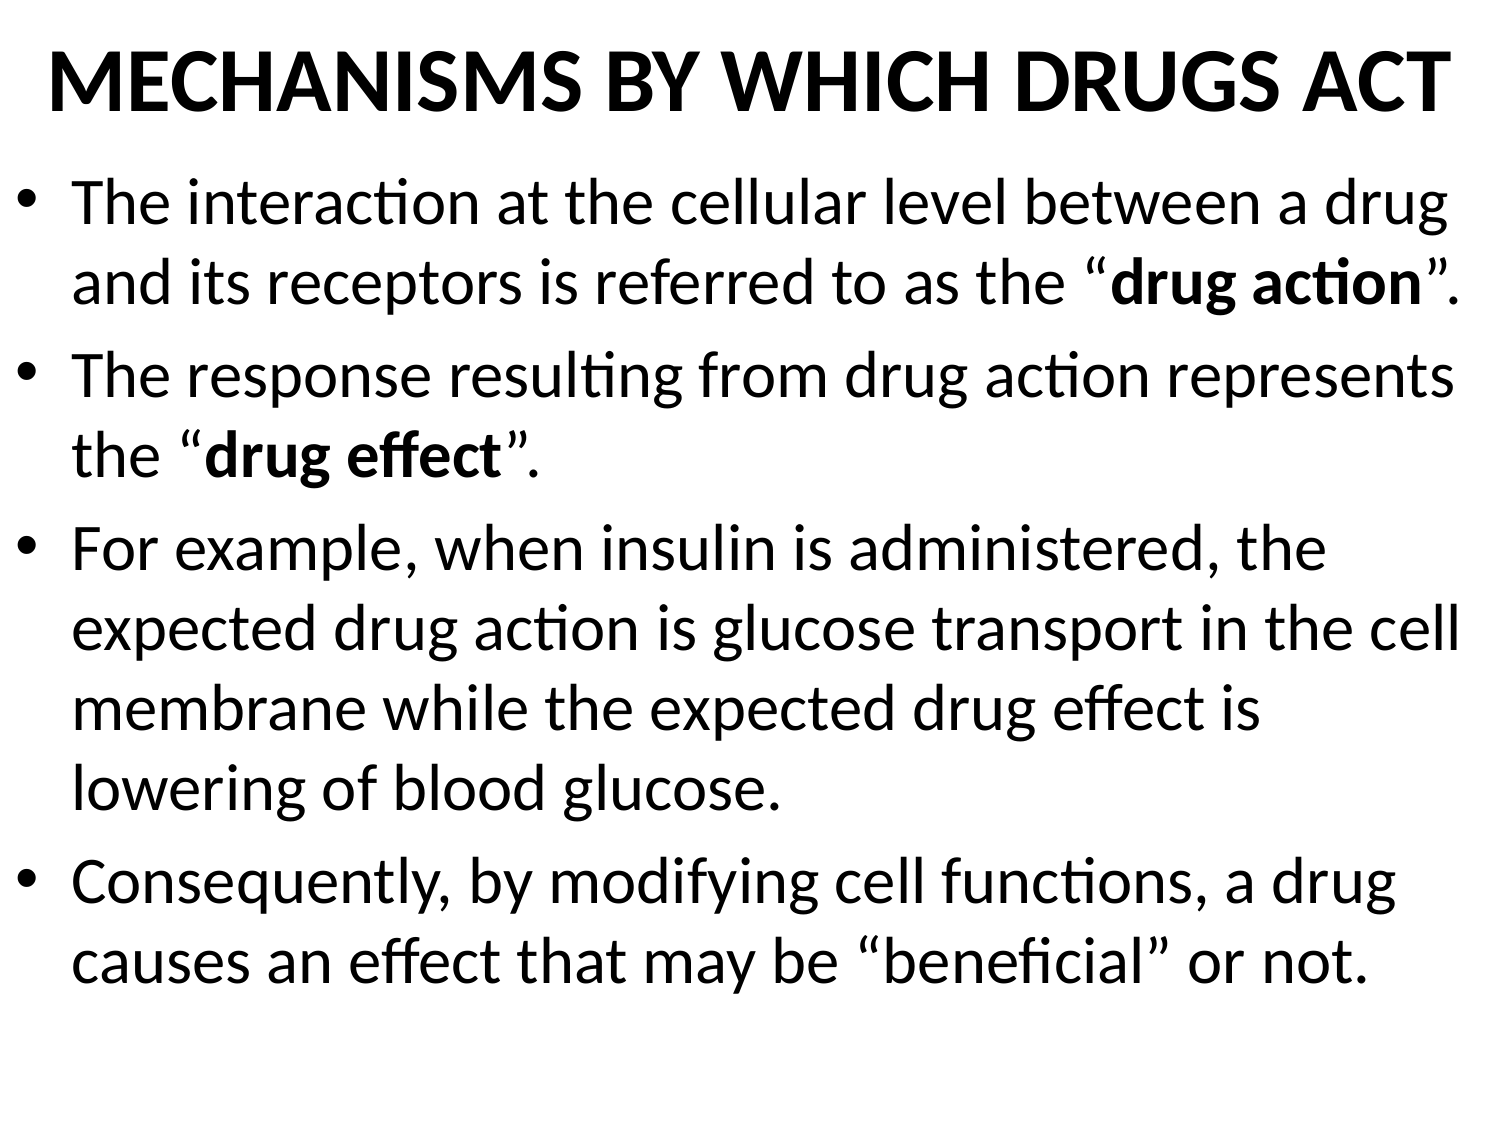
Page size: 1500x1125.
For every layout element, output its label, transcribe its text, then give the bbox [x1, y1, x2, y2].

title MECHANISMS BY WHICH DRUGS ACT [0, 0, 1500, 149]
list The interaction at the cellular level between a drug and its receptors is referred to as the “drug action”. The response resulting from drug action represents the “drug effect”. For example, when insulin is administered, the expected drug action is glucose transport in the cell membrane while the expected drug effect is lowering of blood glucose. Consequently, by modifying cell functions, a drug causes an effect that may be “beneficial” or not. [0, 149, 1500, 1125]
